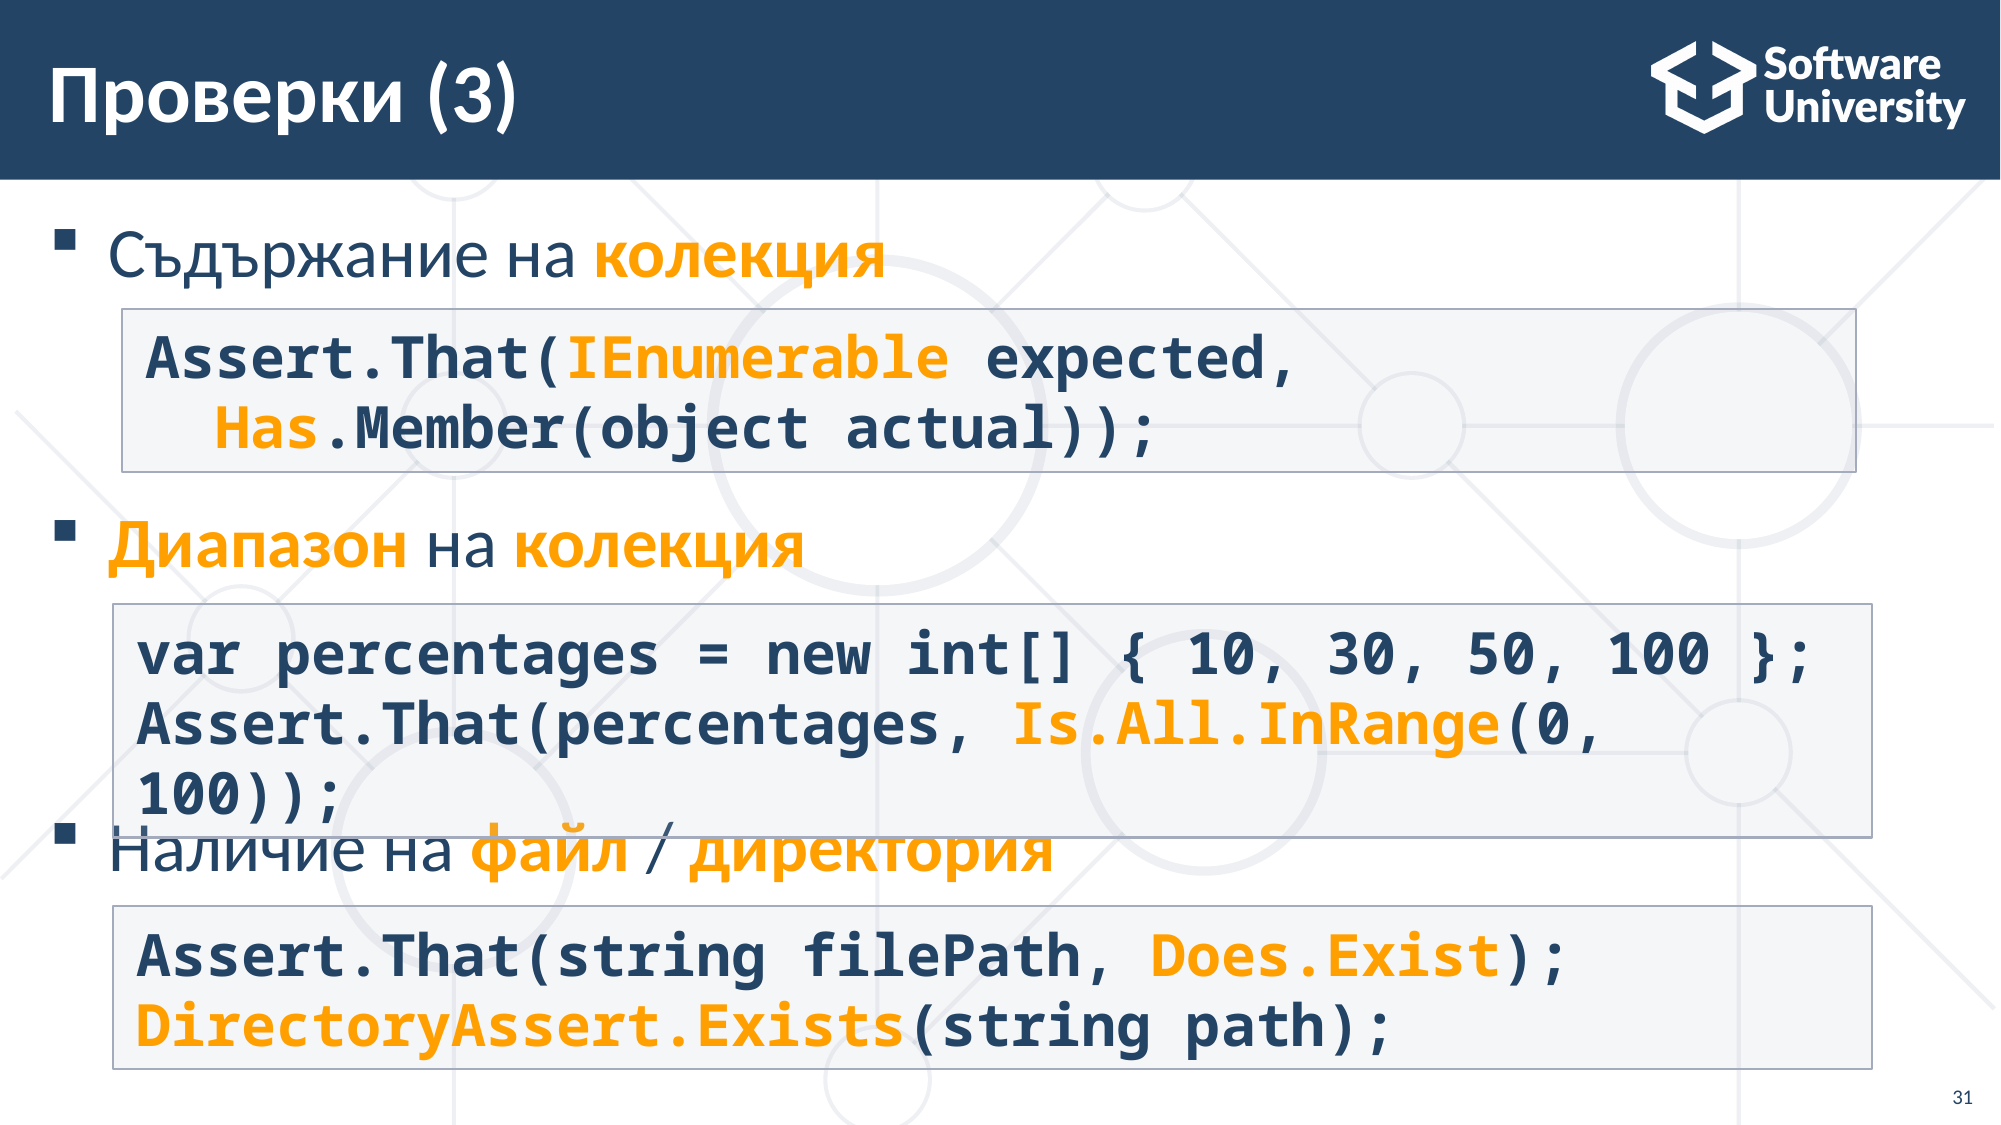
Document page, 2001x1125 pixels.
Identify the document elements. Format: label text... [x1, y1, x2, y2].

slide_number 31 [1927, 1067, 1989, 1117]
text_box Assert.That(string filePath, Does.Exist); DirectoryAssert.Exists(string path); [112, 905, 1872, 1070]
title Проверки (3) [31, 16, 1625, 162]
text_box var percentages = new int[] { 10, 30, 50, 100 }; Assert.That(percentages, Is.All.InRange(0, 100)); [112, 604, 1872, 838]
text_box Assert.That(IEnumerable expected, Has.Member(object actual)); [122, 308, 1857, 473]
list Съдържание на колекция Диапазон на колекция Наличие на файл / директория [31, 196, 1970, 1104]
picture [1651, 41, 1966, 134]
